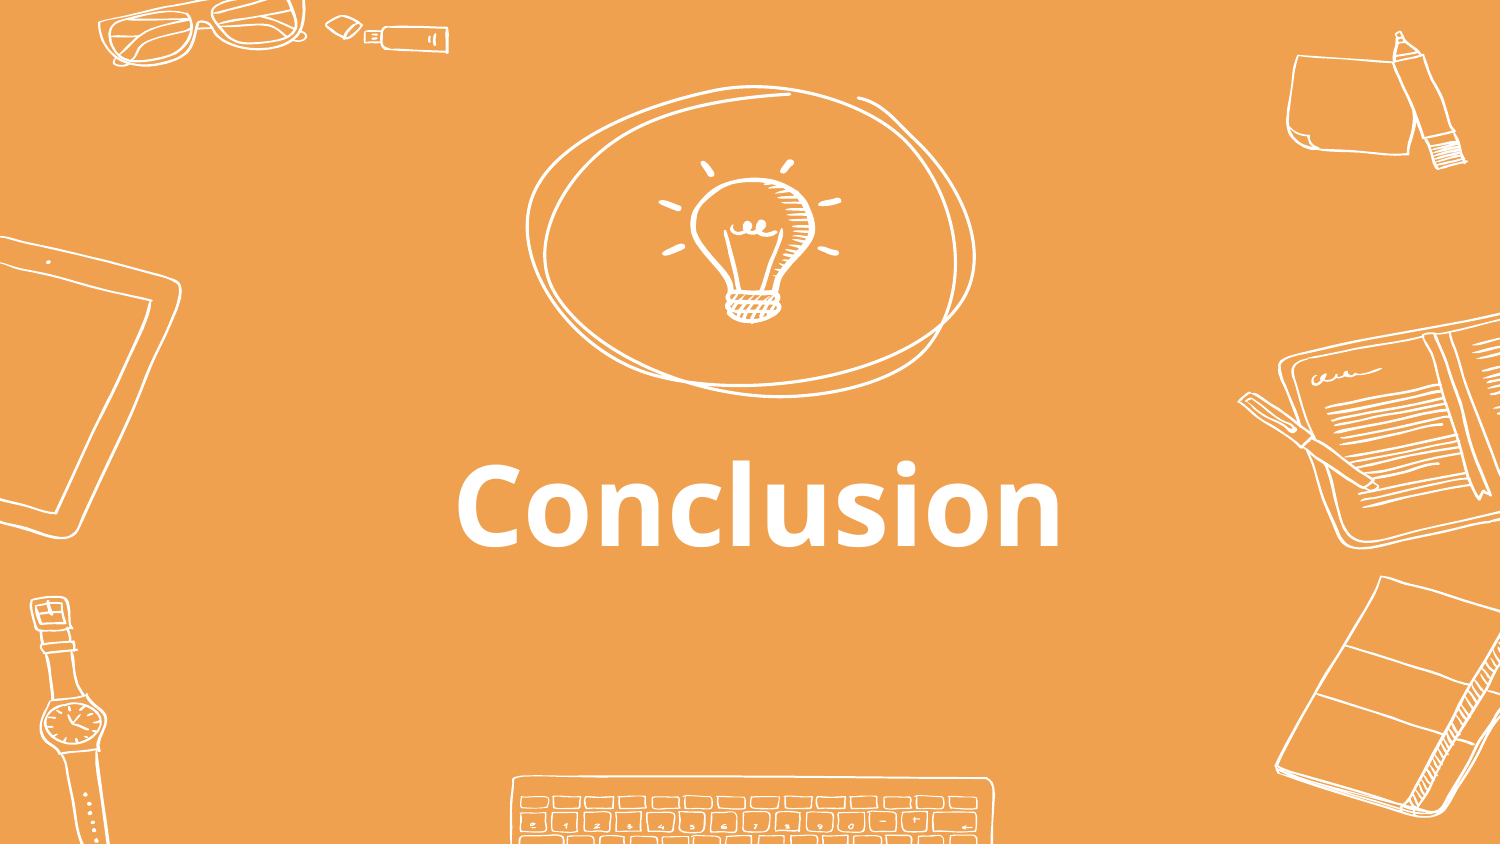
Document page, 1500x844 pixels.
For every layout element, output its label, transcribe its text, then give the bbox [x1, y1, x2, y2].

text_box [818, 197, 842, 207]
text_box [817, 246, 839, 256]
title Conclusion [219, 431, 1300, 584]
text_box [690, 177, 816, 324]
text_box [780, 159, 795, 174]
text_box [700, 160, 715, 177]
text_box [527, 86, 975, 397]
text_box [658, 200, 682, 212]
text_box [662, 243, 686, 256]
